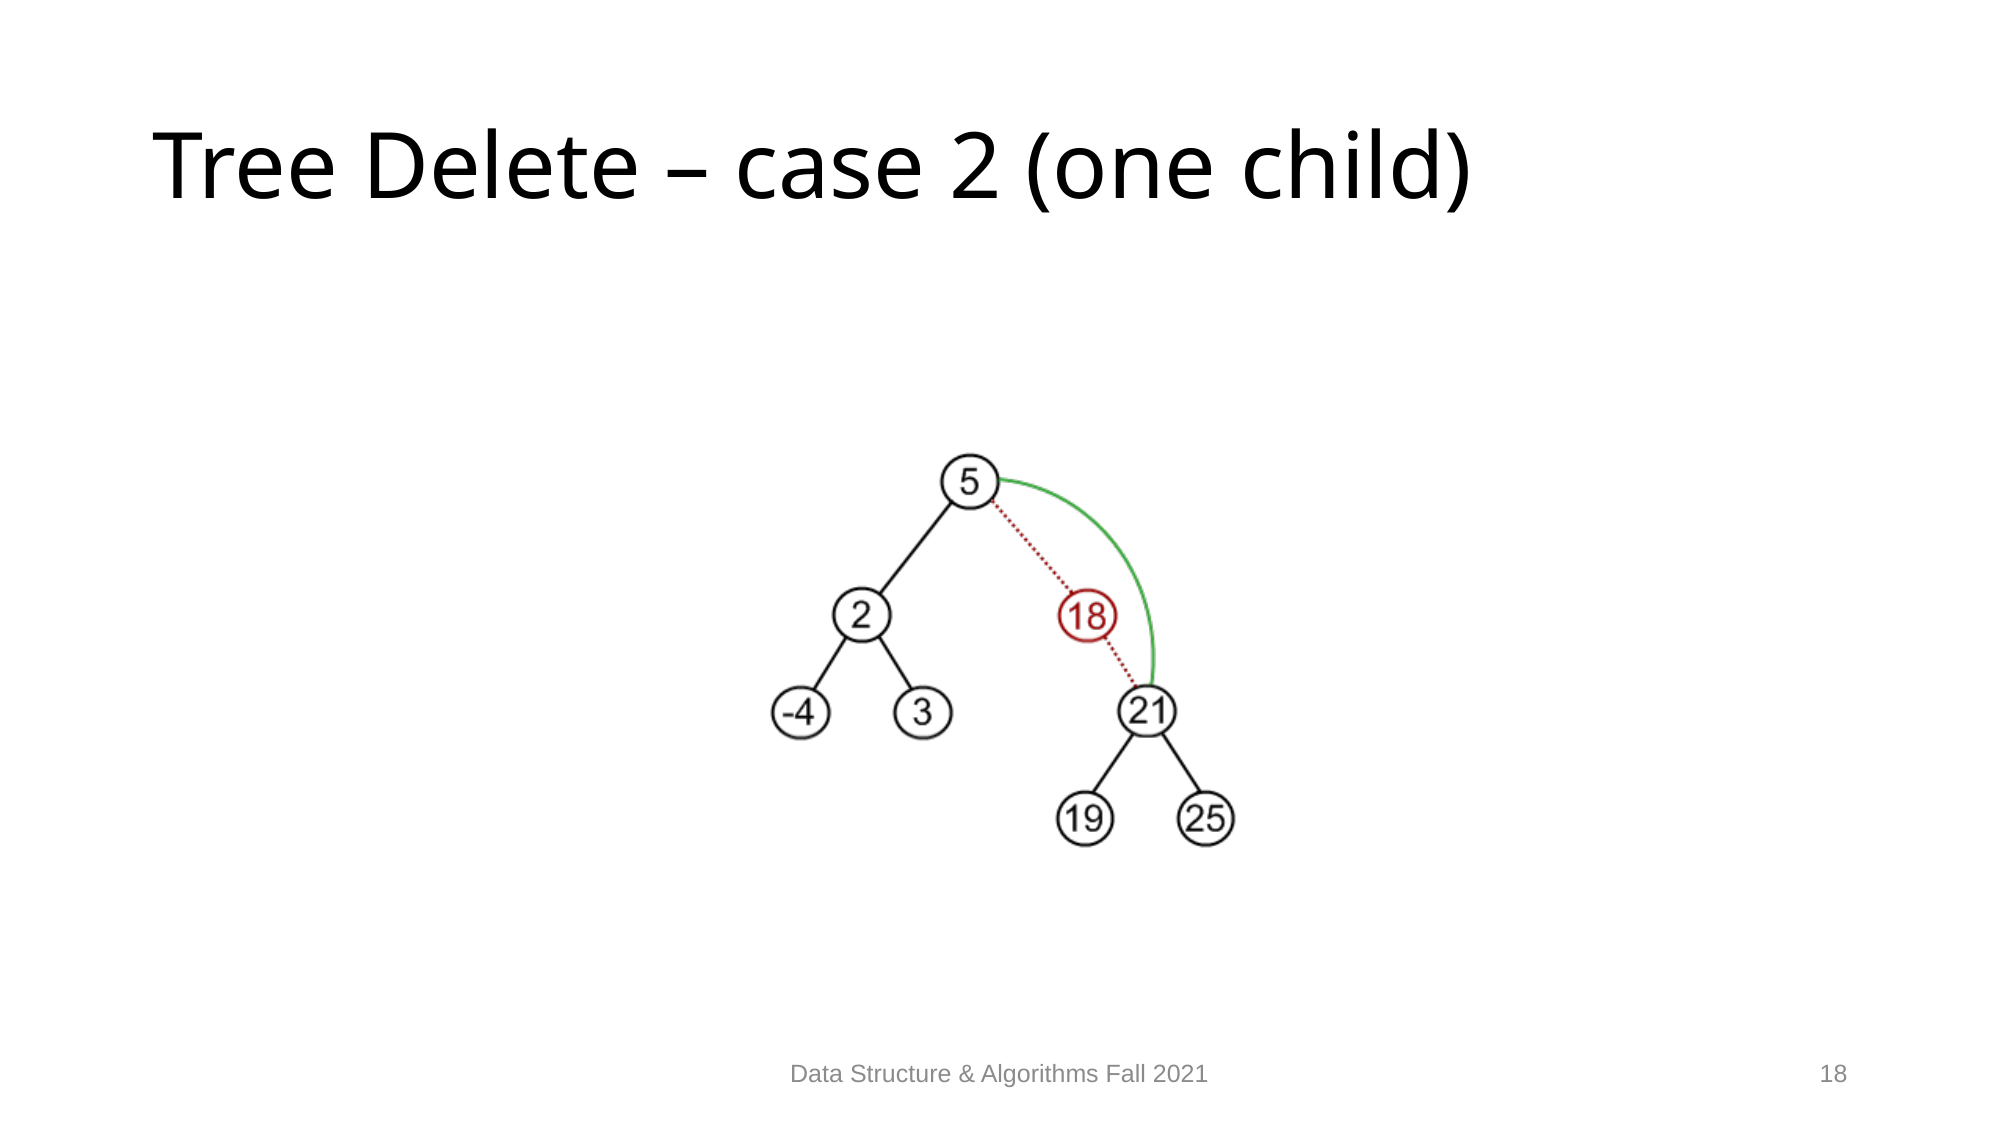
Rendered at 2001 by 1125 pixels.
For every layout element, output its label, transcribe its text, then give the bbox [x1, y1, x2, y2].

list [747, 445, 1253, 868]
footer Data Structure & Algorithms Fall 2021 [662, 1042, 1338, 1103]
title Tree Delete – case 2 (one child) [137, 59, 1863, 278]
slide_number 18 [1412, 1042, 1863, 1103]
